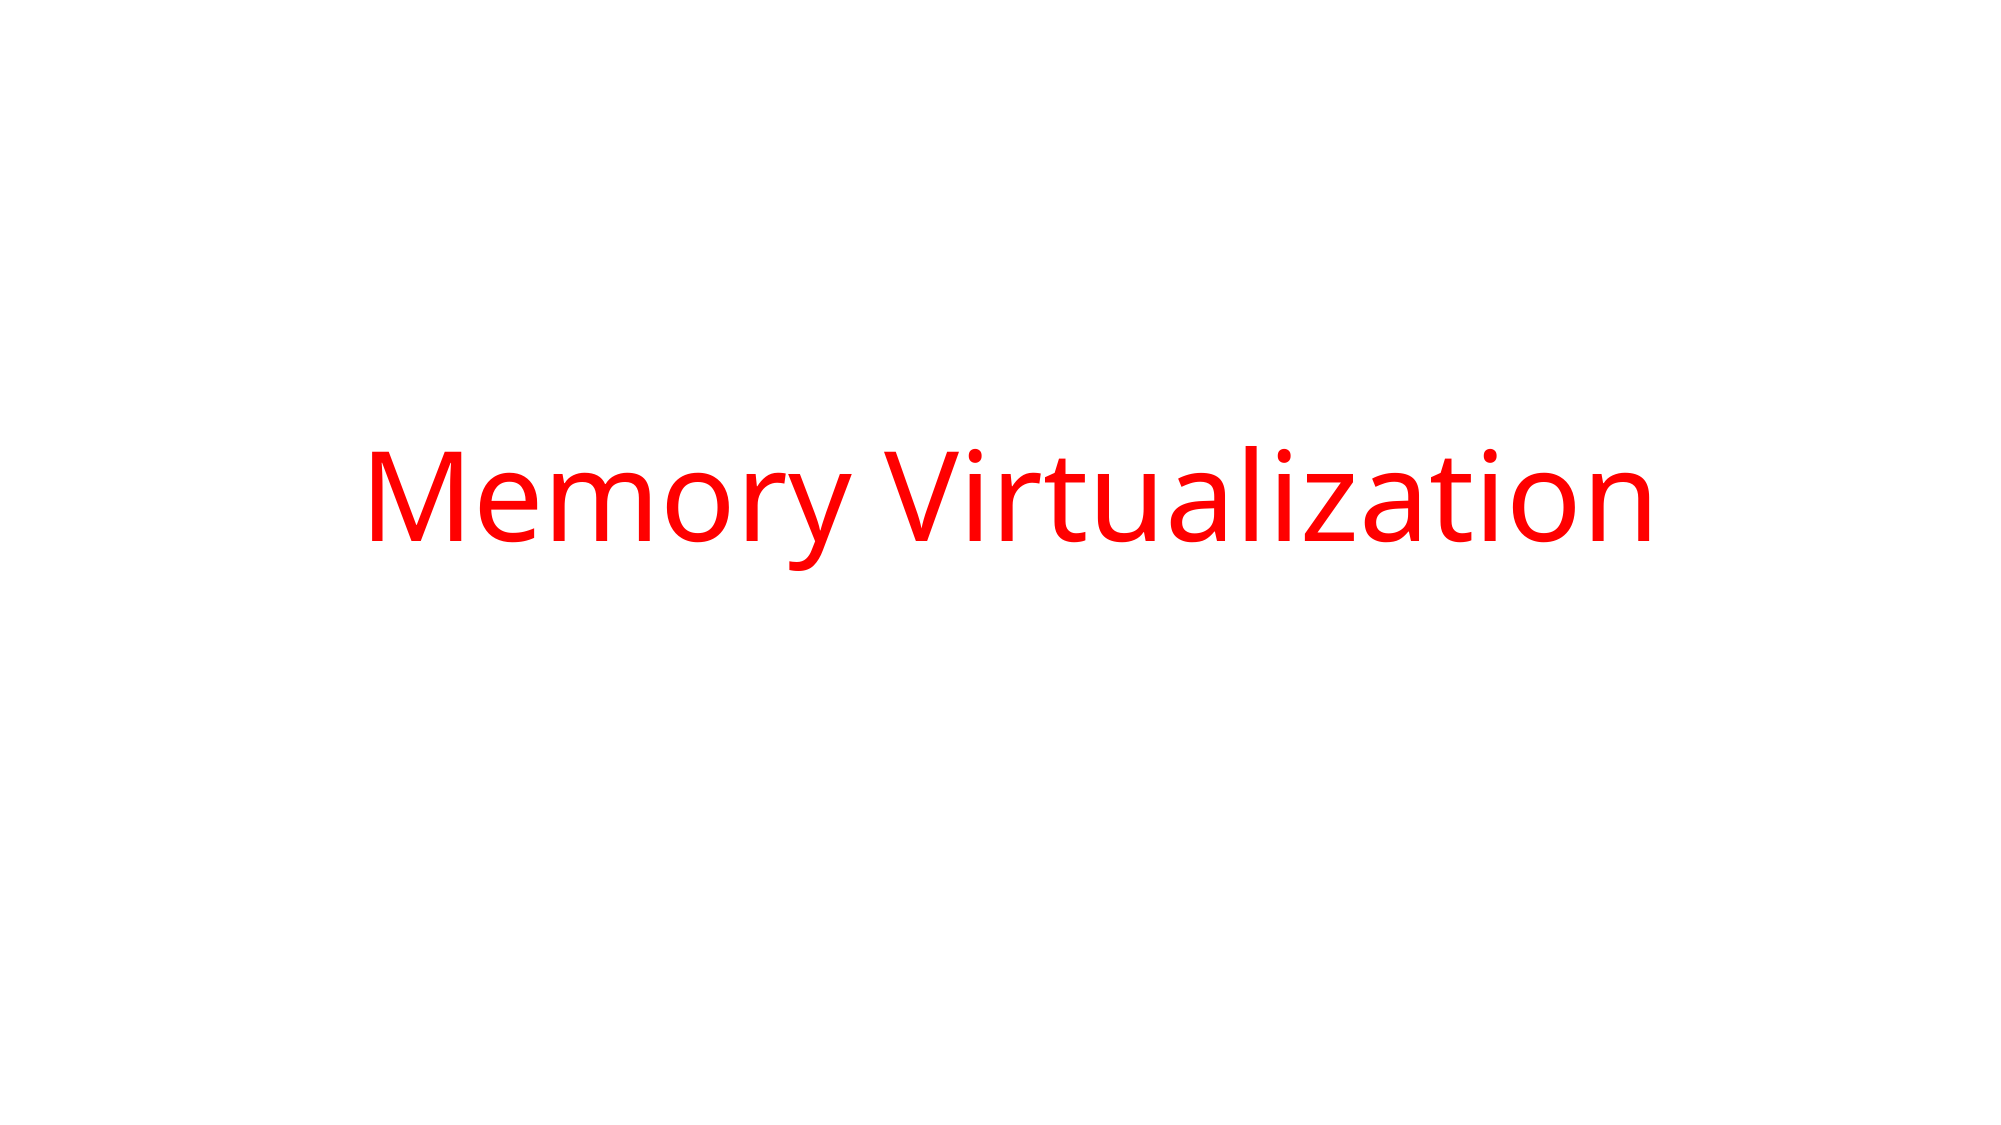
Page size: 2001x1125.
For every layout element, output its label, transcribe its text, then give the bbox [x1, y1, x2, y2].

title Memory Virtualization [249, 184, 1750, 576]
